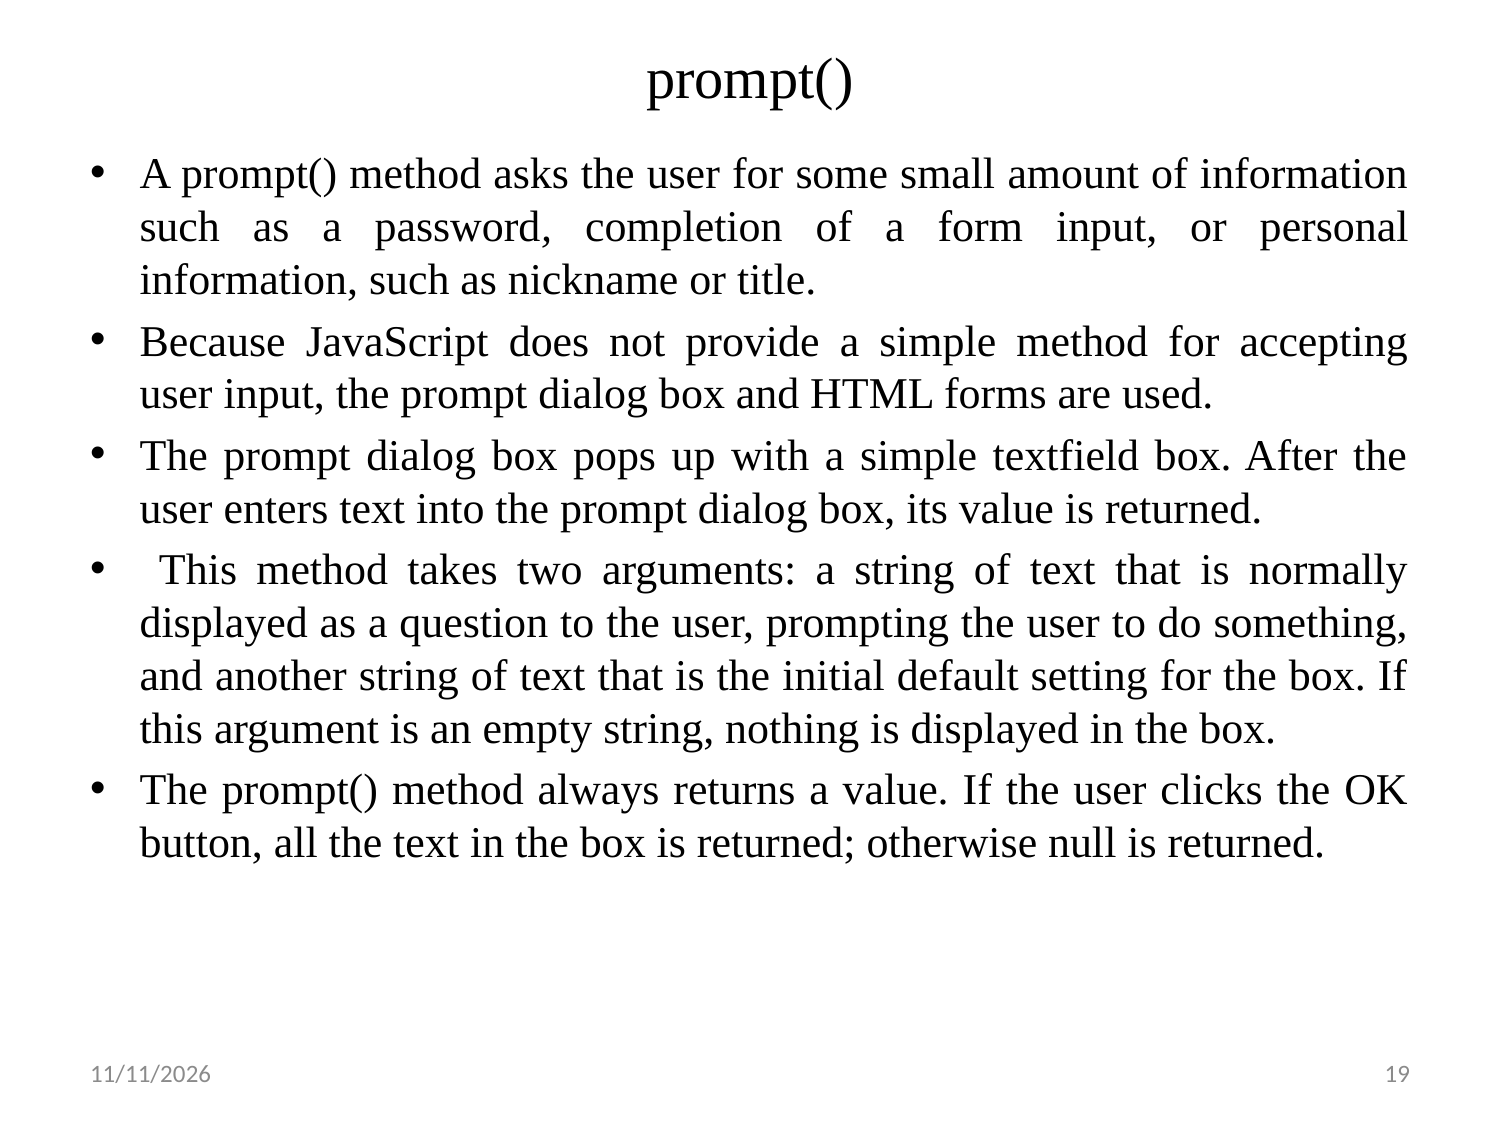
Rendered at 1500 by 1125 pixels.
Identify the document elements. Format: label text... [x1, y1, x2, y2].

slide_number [75, 1042, 425, 1103]
slide_number 19 [1074, 1042, 1425, 1103]
list A prompt() method asks the user for some small amount of information such as a password, completion of a form input, or personal information, such as nickname or title. Because JavaScript does not provide a simple method for accepting user input, the prompt dialog box and HTML forms are used. The prompt dialog box pops up with a simple textfield box. After the user enters text into the prompt dialog box, its value is returned. This method takes two arguments: a string of text that is normally displayed as a question to the user, prompting the user to do something, and another string of text that is the initial default setting for the box. If this argument is an empty string, nothing is displayed in the box. The prompt() method always returns a value. If the user clicks the OK button, all the text in the box is returned; otherwise null is returned. [75, 137, 1425, 1075]
title prompt() [75, 24, 1425, 125]
